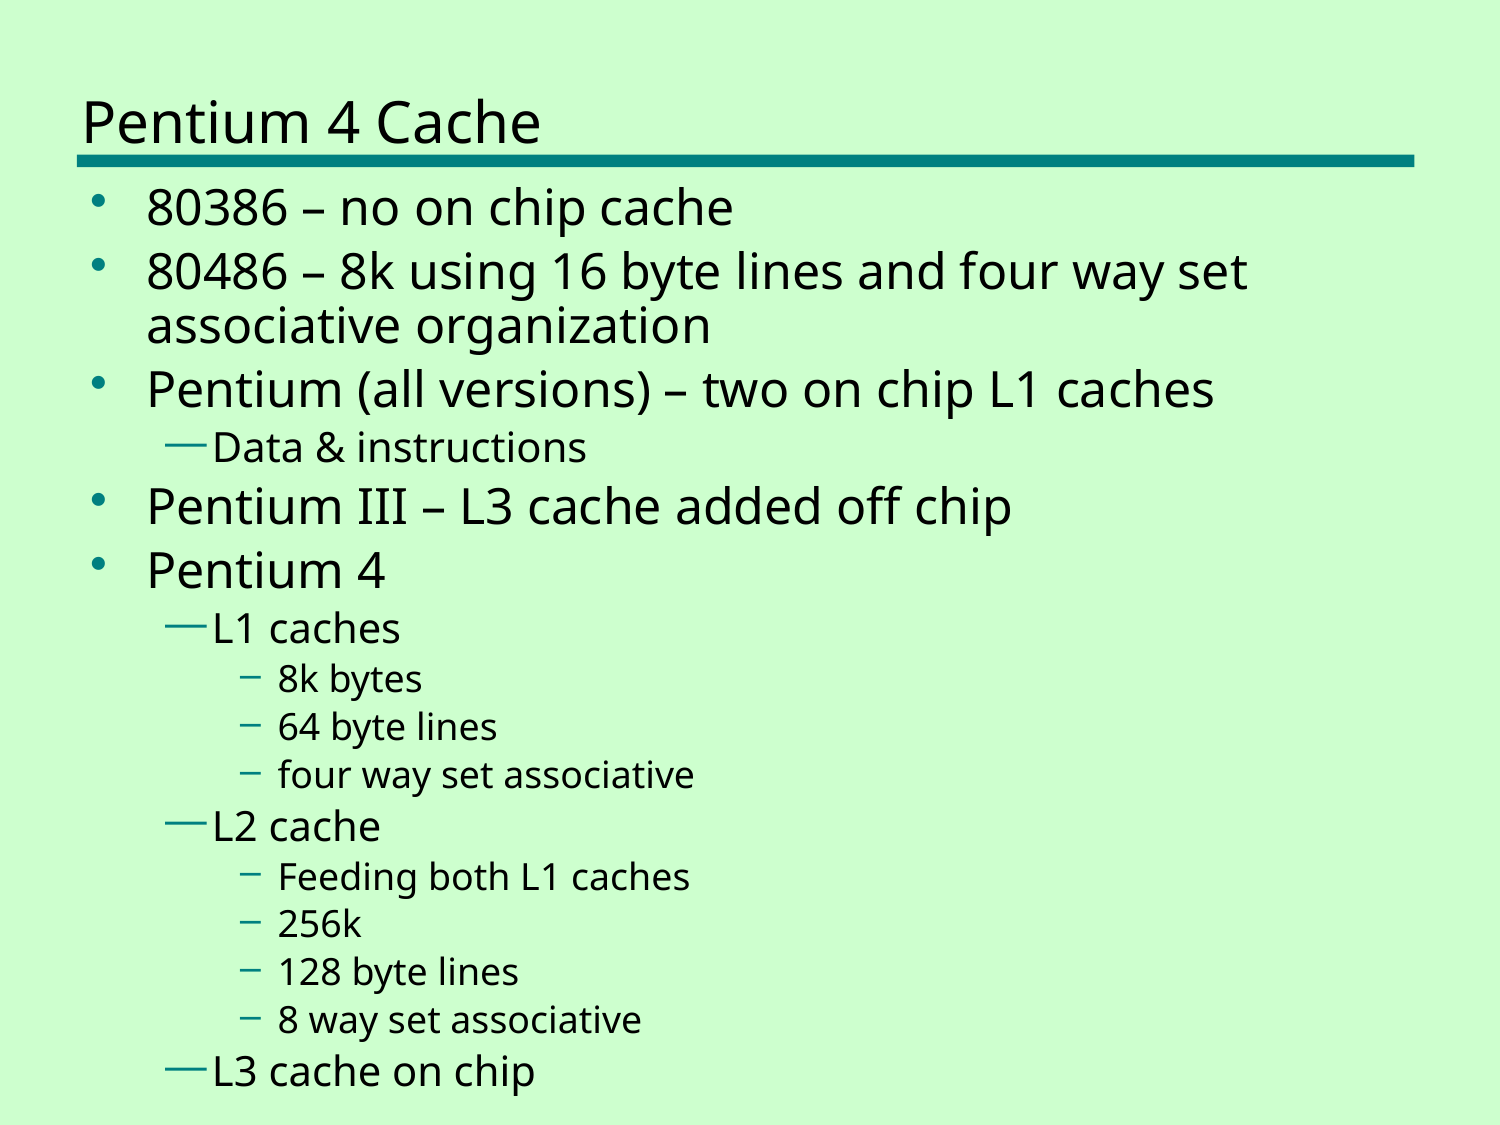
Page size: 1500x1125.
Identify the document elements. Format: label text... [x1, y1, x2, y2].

list 80386 – no on chip cache 80486 – 8k using 16 byte lines and four way set associative organization Pentium (all versions) – two on chip L1 caches Data & instructions Pentium III – L3 cache added off chip Pentium 4 L1 caches 8k bytes 64 byte lines four way set associative L2 cache Feeding both L1 caches 256k 128 byte lines 8 way set associative L3 cache on chip [75, 174, 1417, 1100]
title Pentium 4 Cache [66, 24, 1413, 163]
